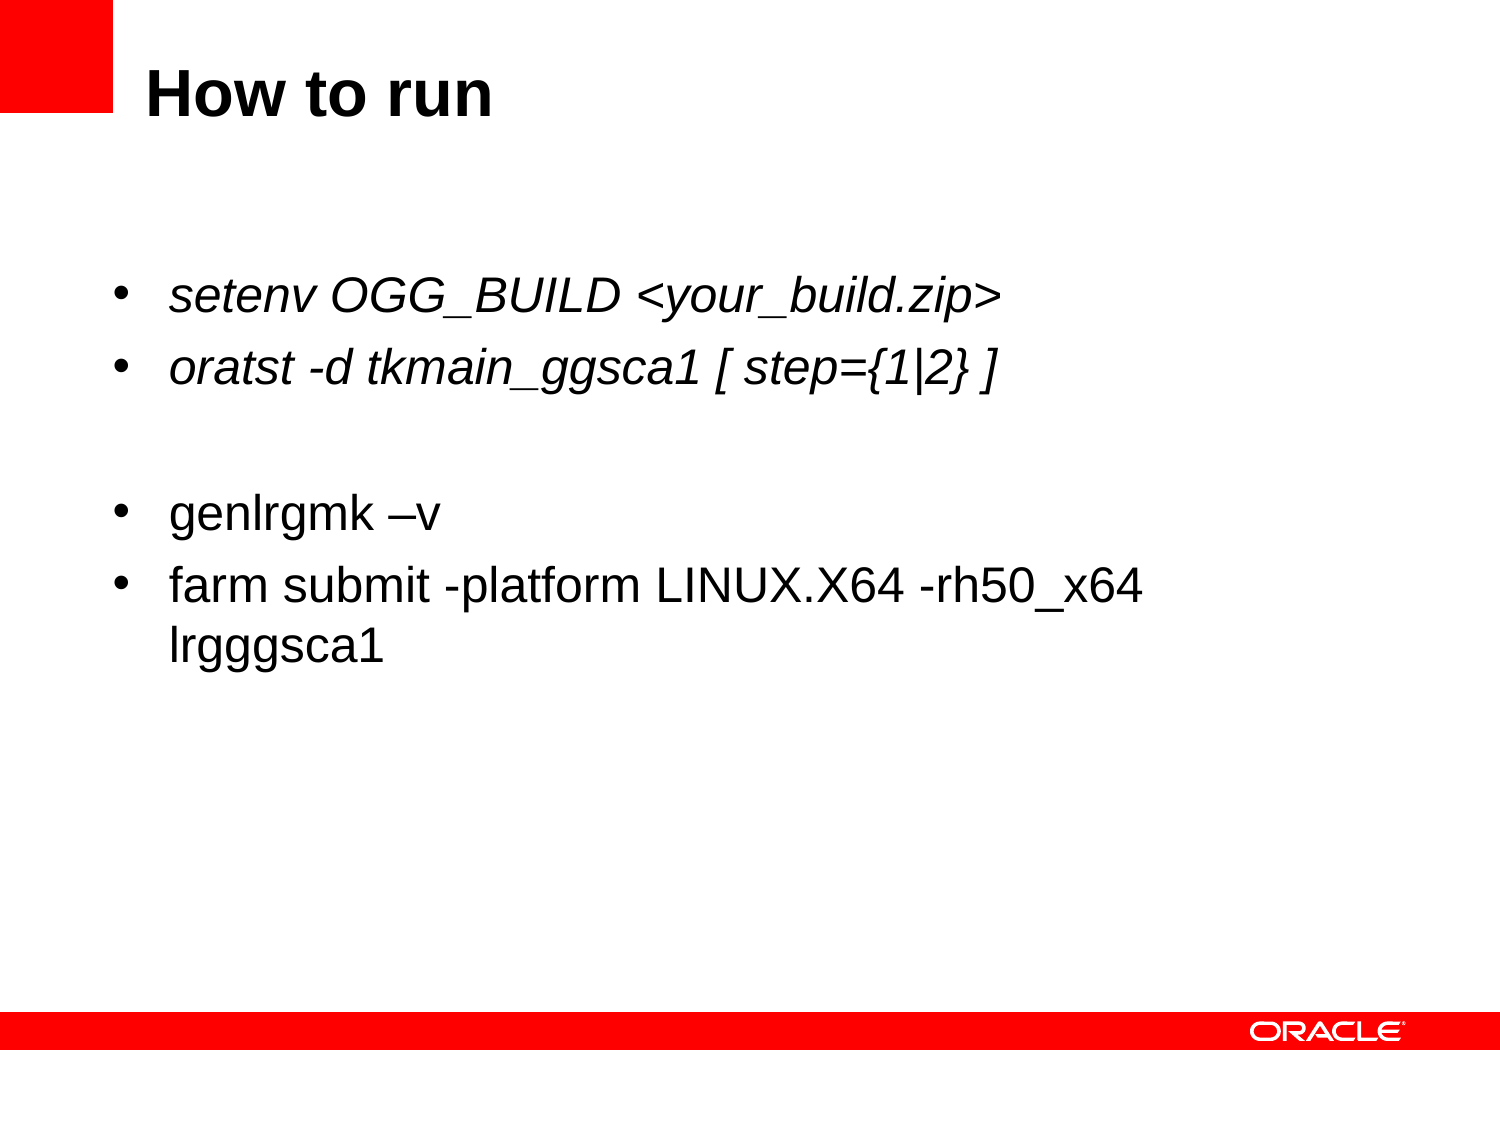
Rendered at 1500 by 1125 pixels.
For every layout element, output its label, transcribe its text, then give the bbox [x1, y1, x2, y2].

list setenv OGG_BUILD <your_build.zip> oratst -d tkmain_ggsca1 [ step={1|2} ] genlrgmk –v farm submit -platform LINUX.X64 -rh50_x64 lrgggsca1 [112, 262, 1349, 975]
picture [0, 0, 113, 113]
picture [0, 1012, 1500, 1050]
title How to run [145, 49, 1390, 204]
